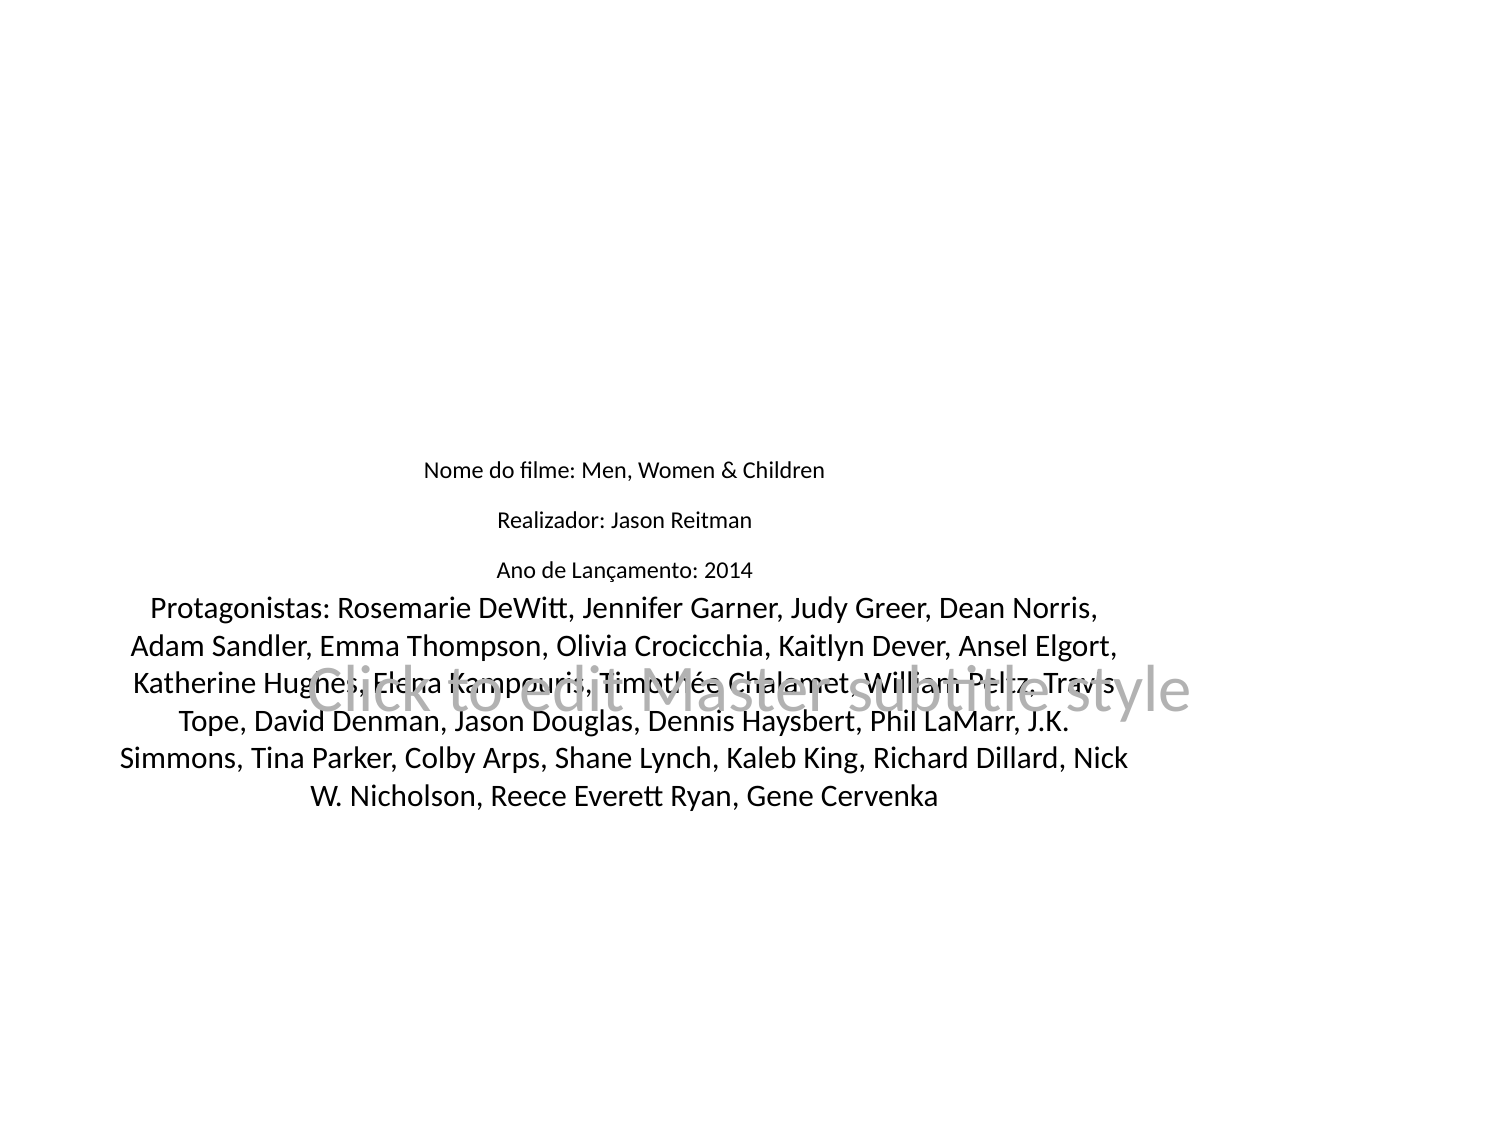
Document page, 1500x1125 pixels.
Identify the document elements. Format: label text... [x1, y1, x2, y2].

subtitle Click to edit Master subtitle style [225, 637, 1275, 925]
title Nome do filme: Men, Women & Children Realizador: Jason Reitman Ano de Lançamento: 2014 Protagonistas: Rosemarie DeWitt, Jennifer Garner, Judy Greer, Dean Norris, Adam Sandler, Emma Thompson, Olivia Crocicchia, Kaitlyn Dever, Ansel Elgort, Katherine Hughes, Elena Kampouris, Timothée Chalamet, William Peltz, Travis Tope, David Denman, Jason Douglas, Dennis Haysbert, Phil LaMarr, J.K. Simmons, Tina Parker, Colby Arps, Shane Lynch, Kaleb King, Richard Dillard, Nick W. Nicholson, Reece Everett Ryan, Gene Cervenka [104, 104, 1146, 1125]
